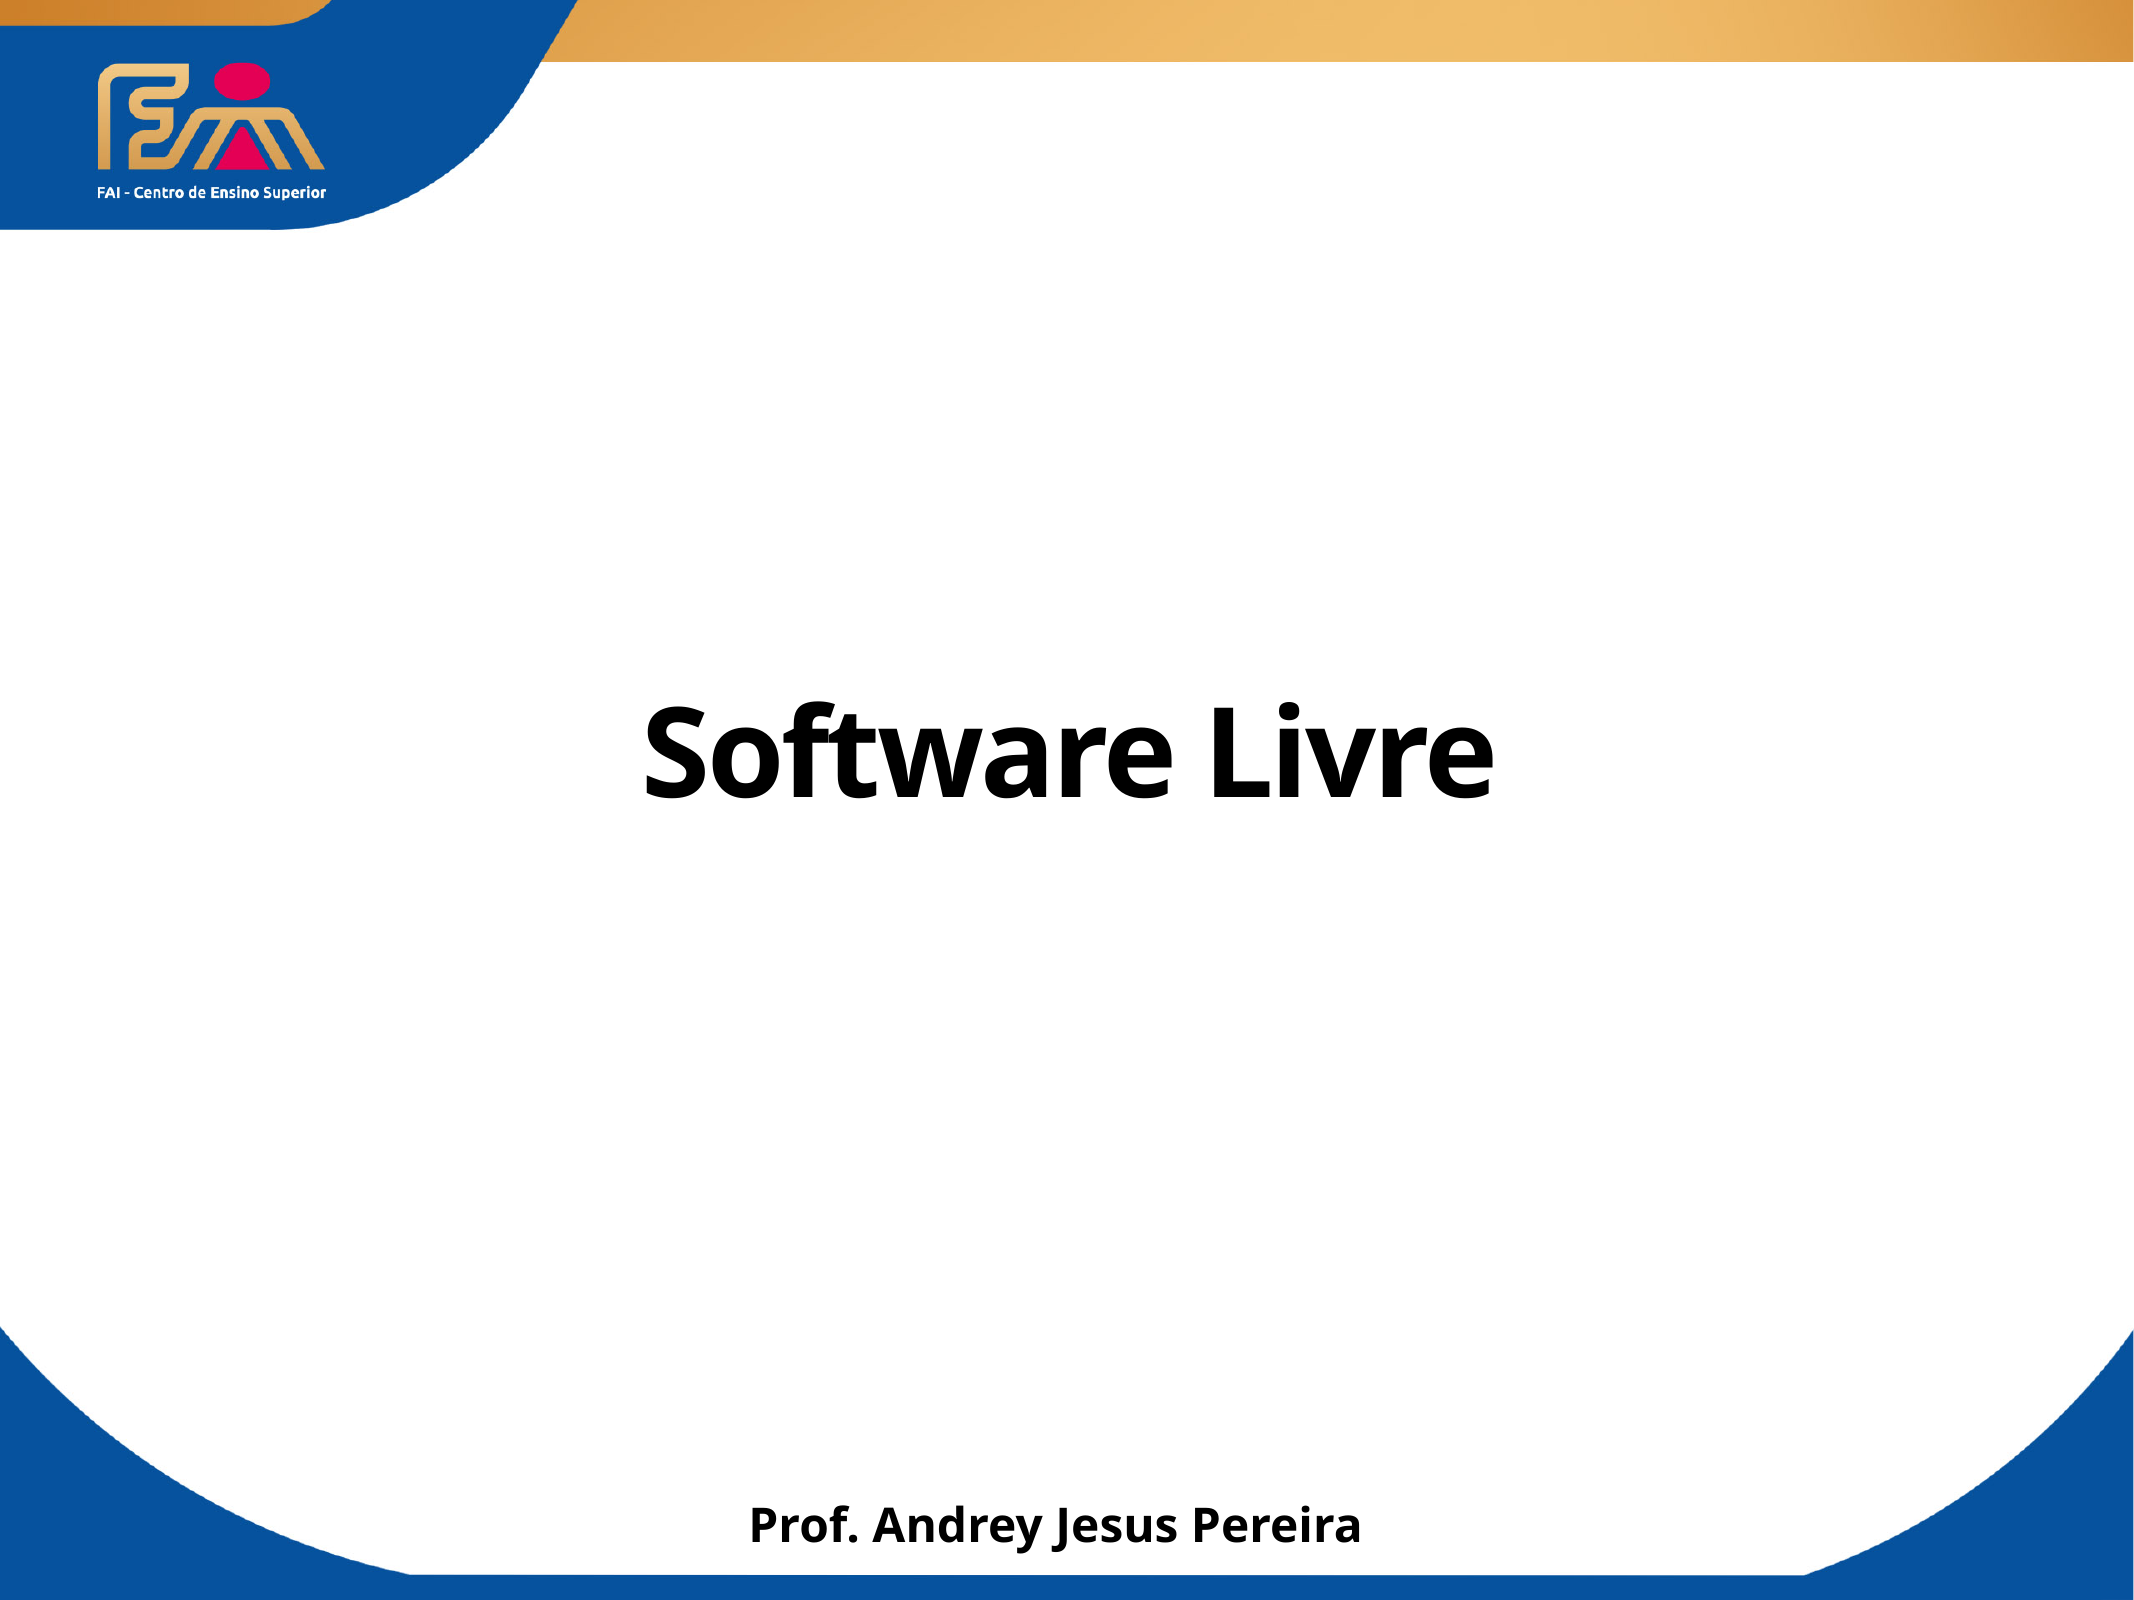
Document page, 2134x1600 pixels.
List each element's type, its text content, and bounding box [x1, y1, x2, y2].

list Prof. Andrey Jesus Pereira [739, 1484, 1401, 1562]
picture [0, 0, 2134, 1600]
title Software Livre [85, 693, 2055, 848]
